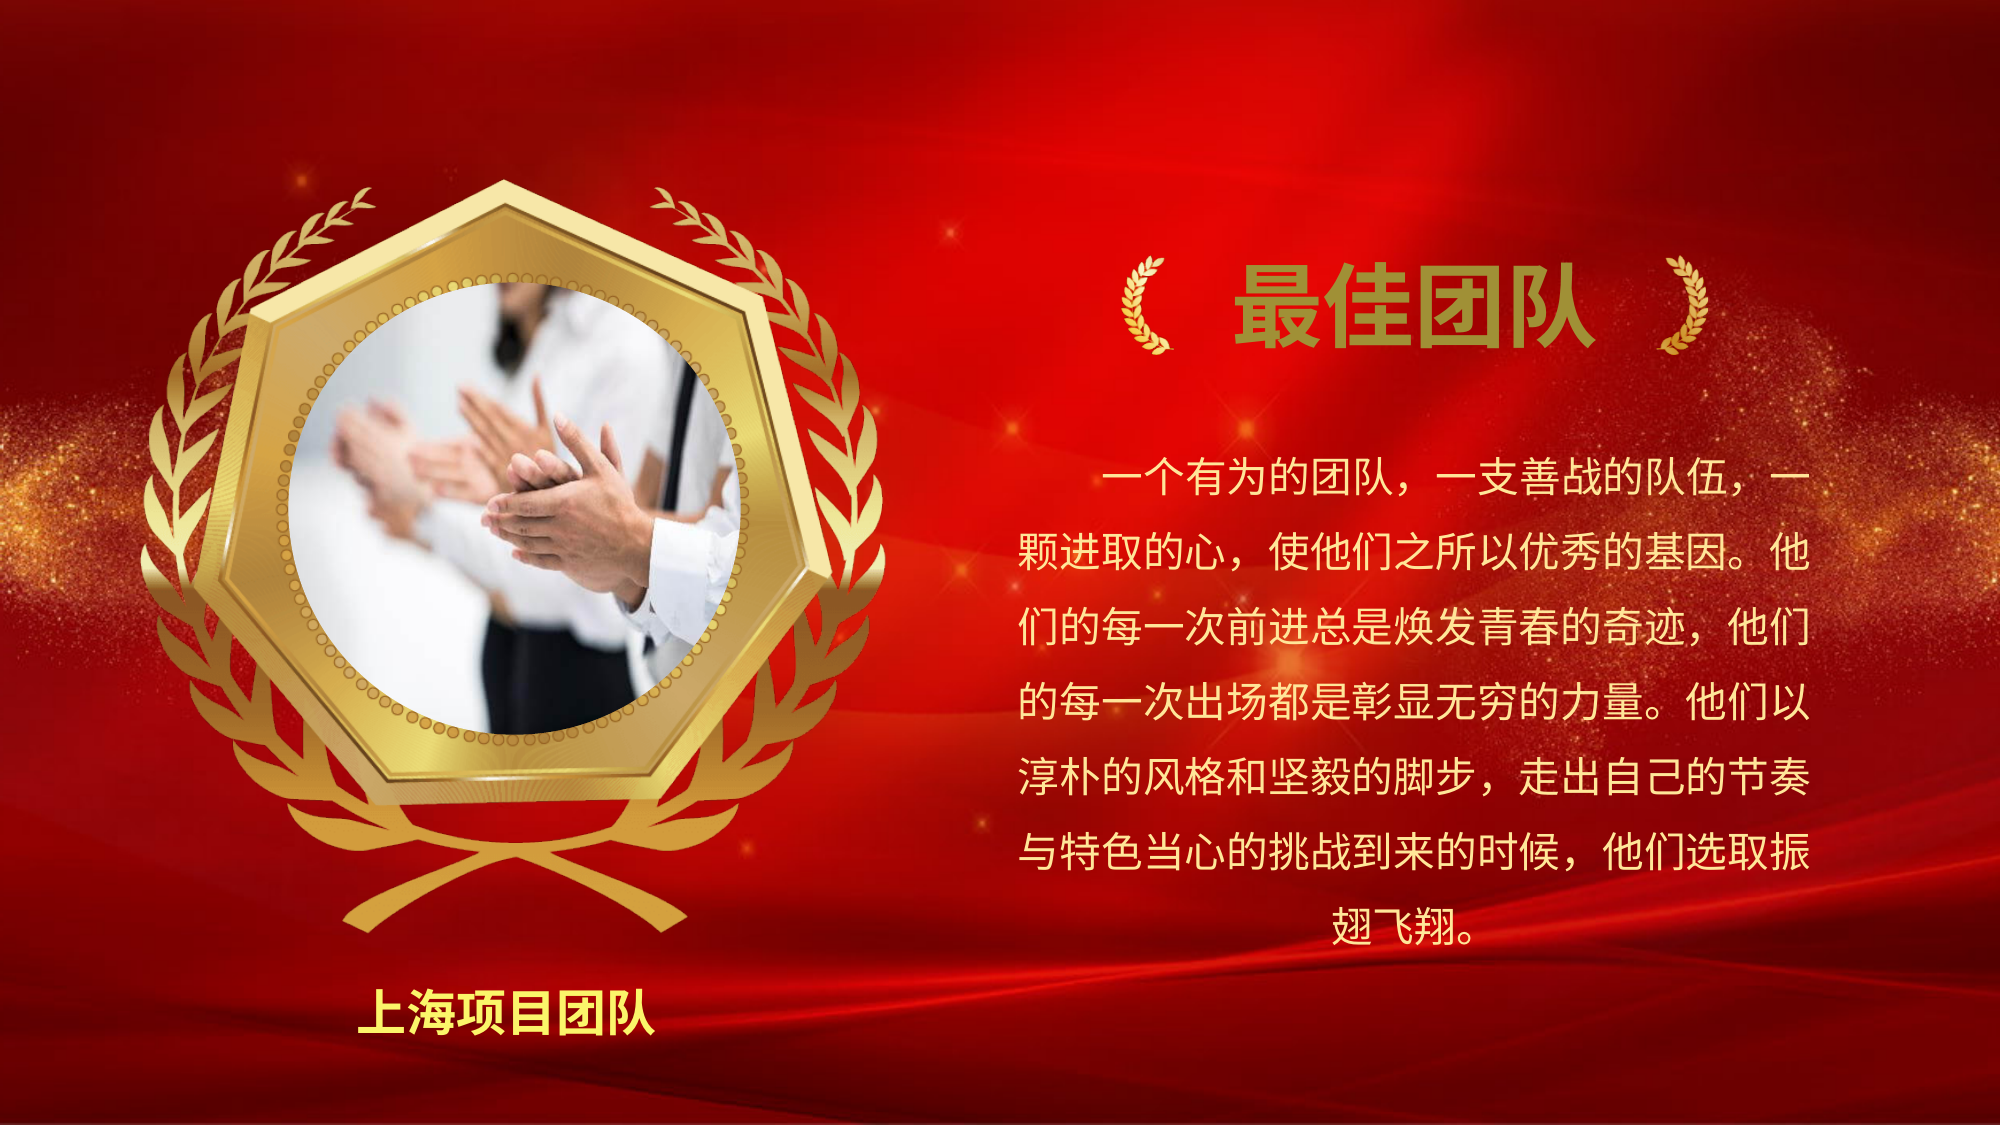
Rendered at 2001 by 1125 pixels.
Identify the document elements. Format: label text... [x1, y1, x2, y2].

picture [0, 0, 2000, 1125]
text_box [33, 50, 980, 997]
text_box 上海项目团队 [318, 997, 695, 1050]
text_box 一个有为的团队，一支善战的队伍，一颗进取的心，使他们之所以优秀的基因。他们的每一次前进总是焕发青春的奇迹，他们的每一次出场都是彰显无穷的力量。他们以淳朴的风格和坚毅的脚步，走出自己的节奏与特色当心的挑战到来的时候，他们选取振翅飞翔。 [991, 418, 1838, 958]
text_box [1121, 239, 1708, 371]
